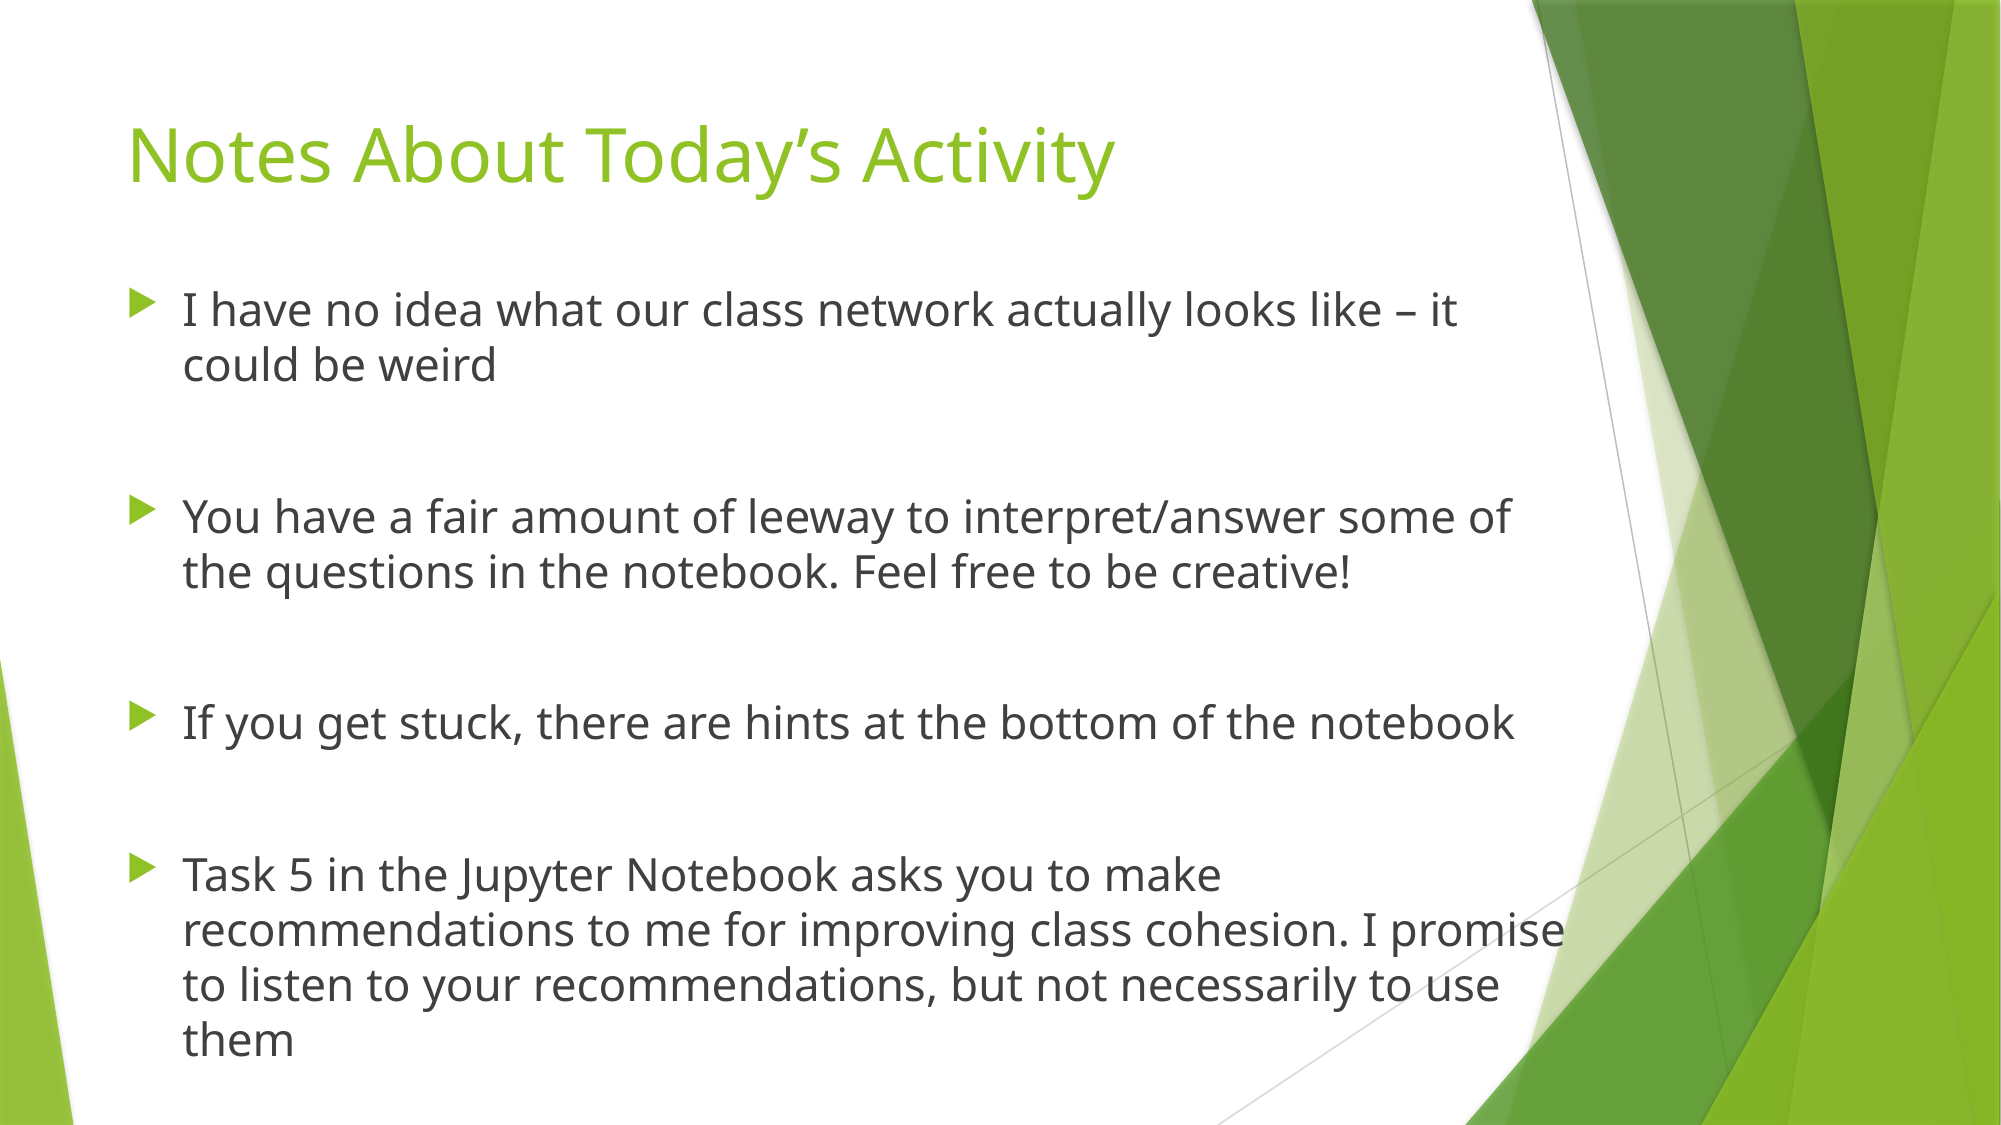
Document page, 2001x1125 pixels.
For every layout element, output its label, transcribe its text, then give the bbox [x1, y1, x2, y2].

list I have no idea what our class network actually looks like – it could be weird You have a fair amount of leeway to interpret/answer some of the questions in the notebook. Feel free to be creative! If you get stuck, there are hints at the bottom of the notebook Task 5 in the Jupyter Notebook asks you to make recommendations to me for improving class cohesion. I promise to listen to your recommendations, but not necessarily to use them [111, 273, 1601, 1025]
title Notes About Today’s Activity [111, 99, 1522, 273]
